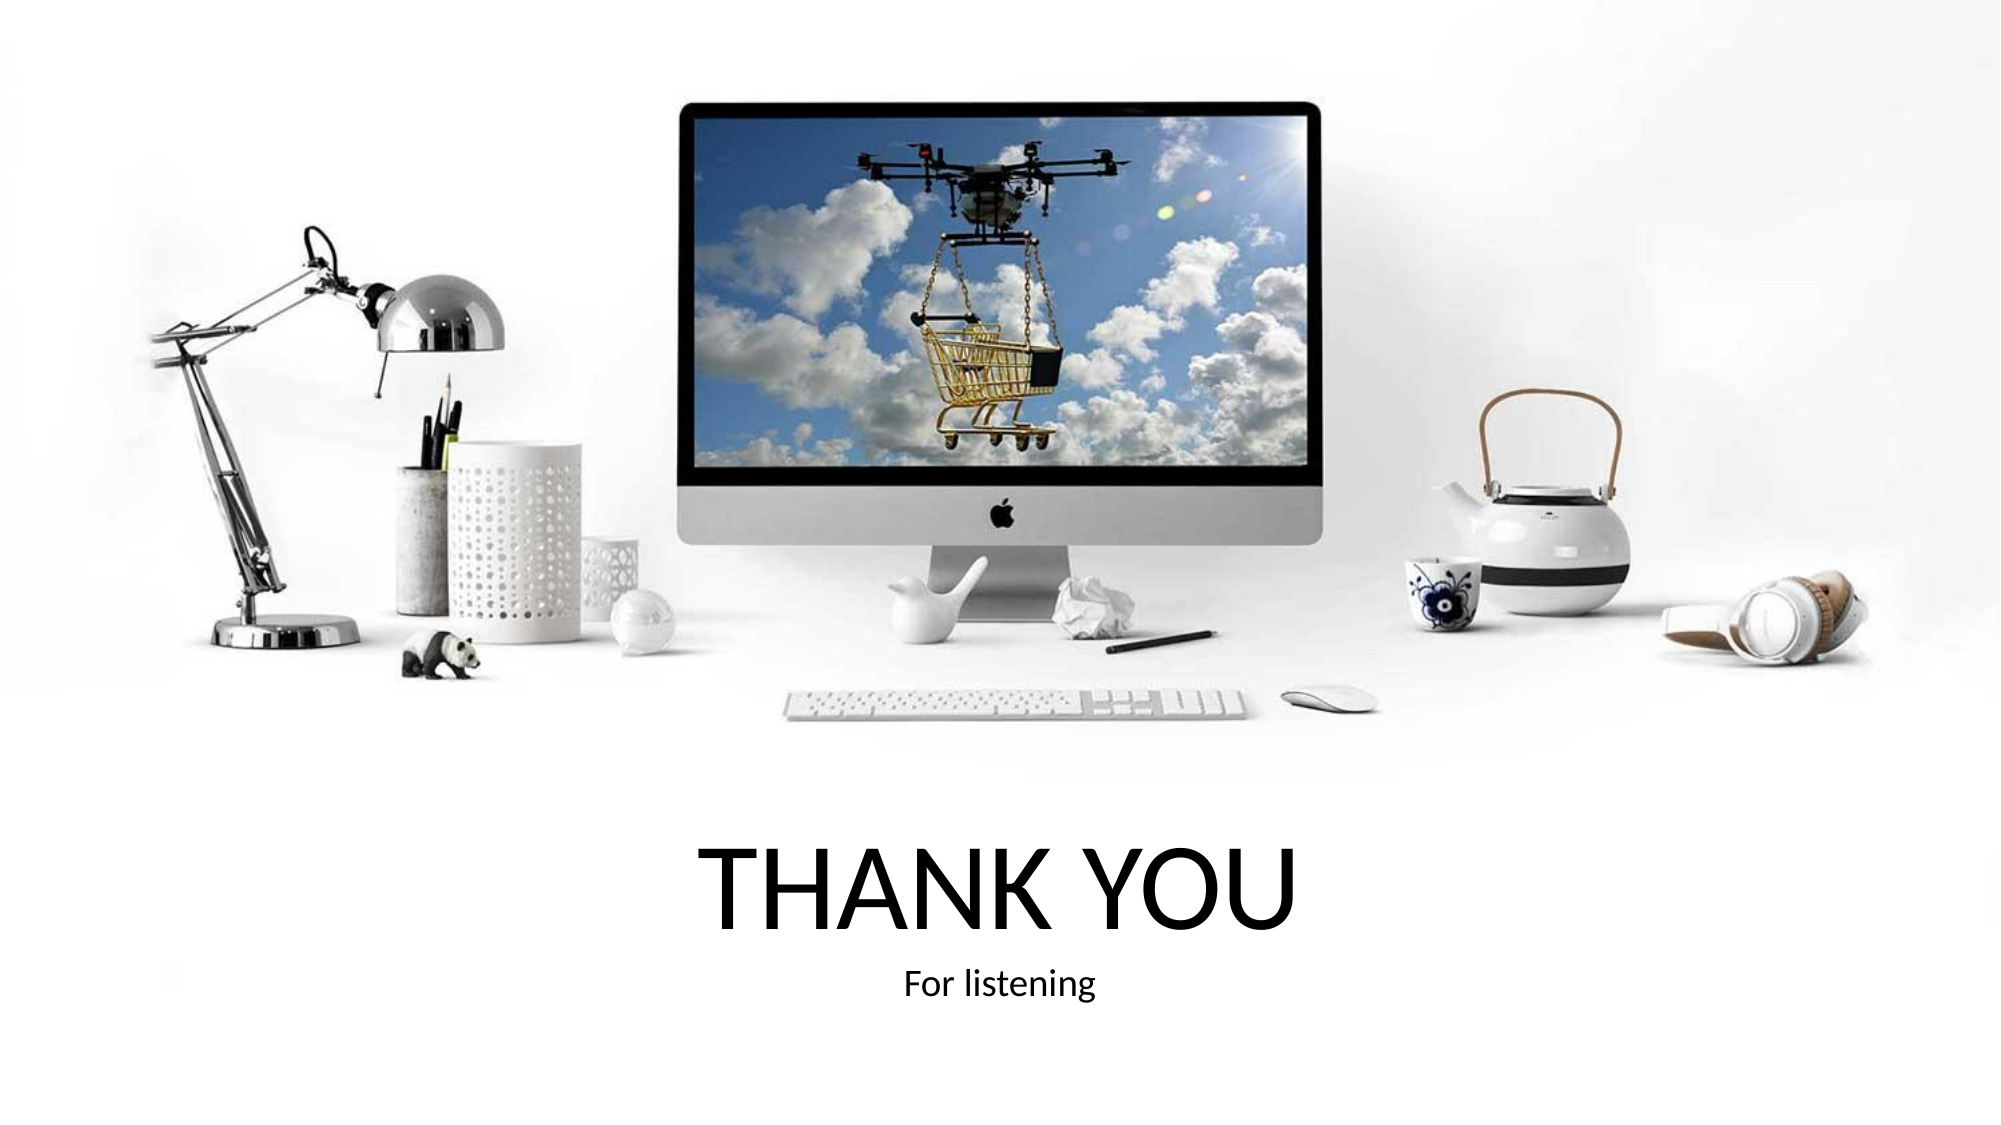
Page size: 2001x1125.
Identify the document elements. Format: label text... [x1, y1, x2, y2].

picture [0, 0, 2001, 1125]
text_box For listening [0, 950, 2000, 1013]
text_box THANK YOU [0, 797, 2000, 950]
